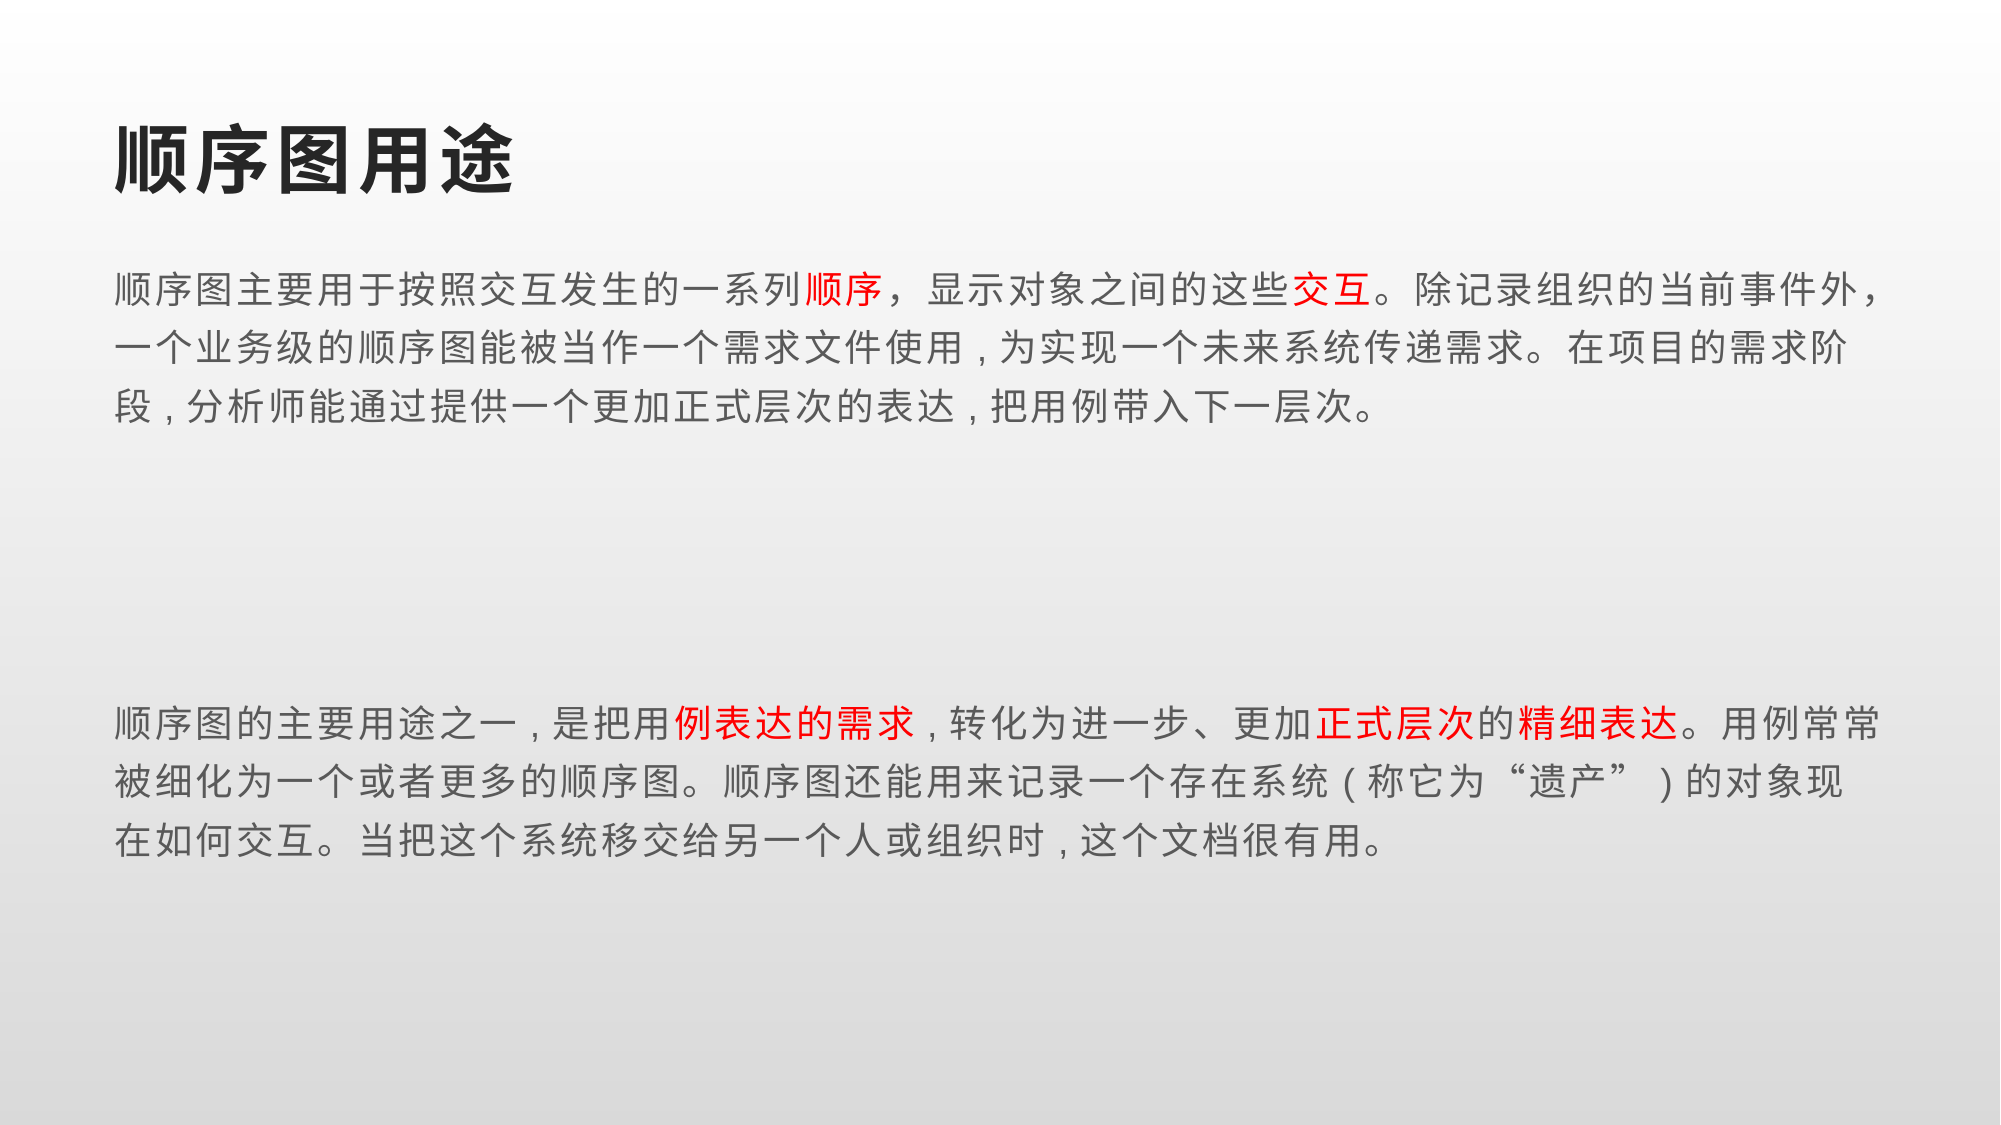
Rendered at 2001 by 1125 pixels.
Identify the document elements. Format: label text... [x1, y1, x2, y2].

list 顺序图主要用于按照交互发生的一系列顺序，显示对象之间的这些交互。除记录组织的当前事件外，一个业务级的顺序图能被当作一个需求文件使用,为实现一个未来系统传递需求。在项目的需求阶段,分析师能通过提供一个更加正式层次的表达,把用例带入下一层次。 顺序图的主要用途之一,是把用例表达的需求,转化为进一步、更加正式层次的精细表达。用例常常被细化为一个或者更多的顺序图。顺序图还能用来记录一个存在系统(称它为“遗产”)的对象现在如何交互。当把这个系统移交给另一个人或组织时,这个文档很有用。 [99, 244, 1900, 1026]
title 顺序图用途 [99, 99, 1900, 216]
